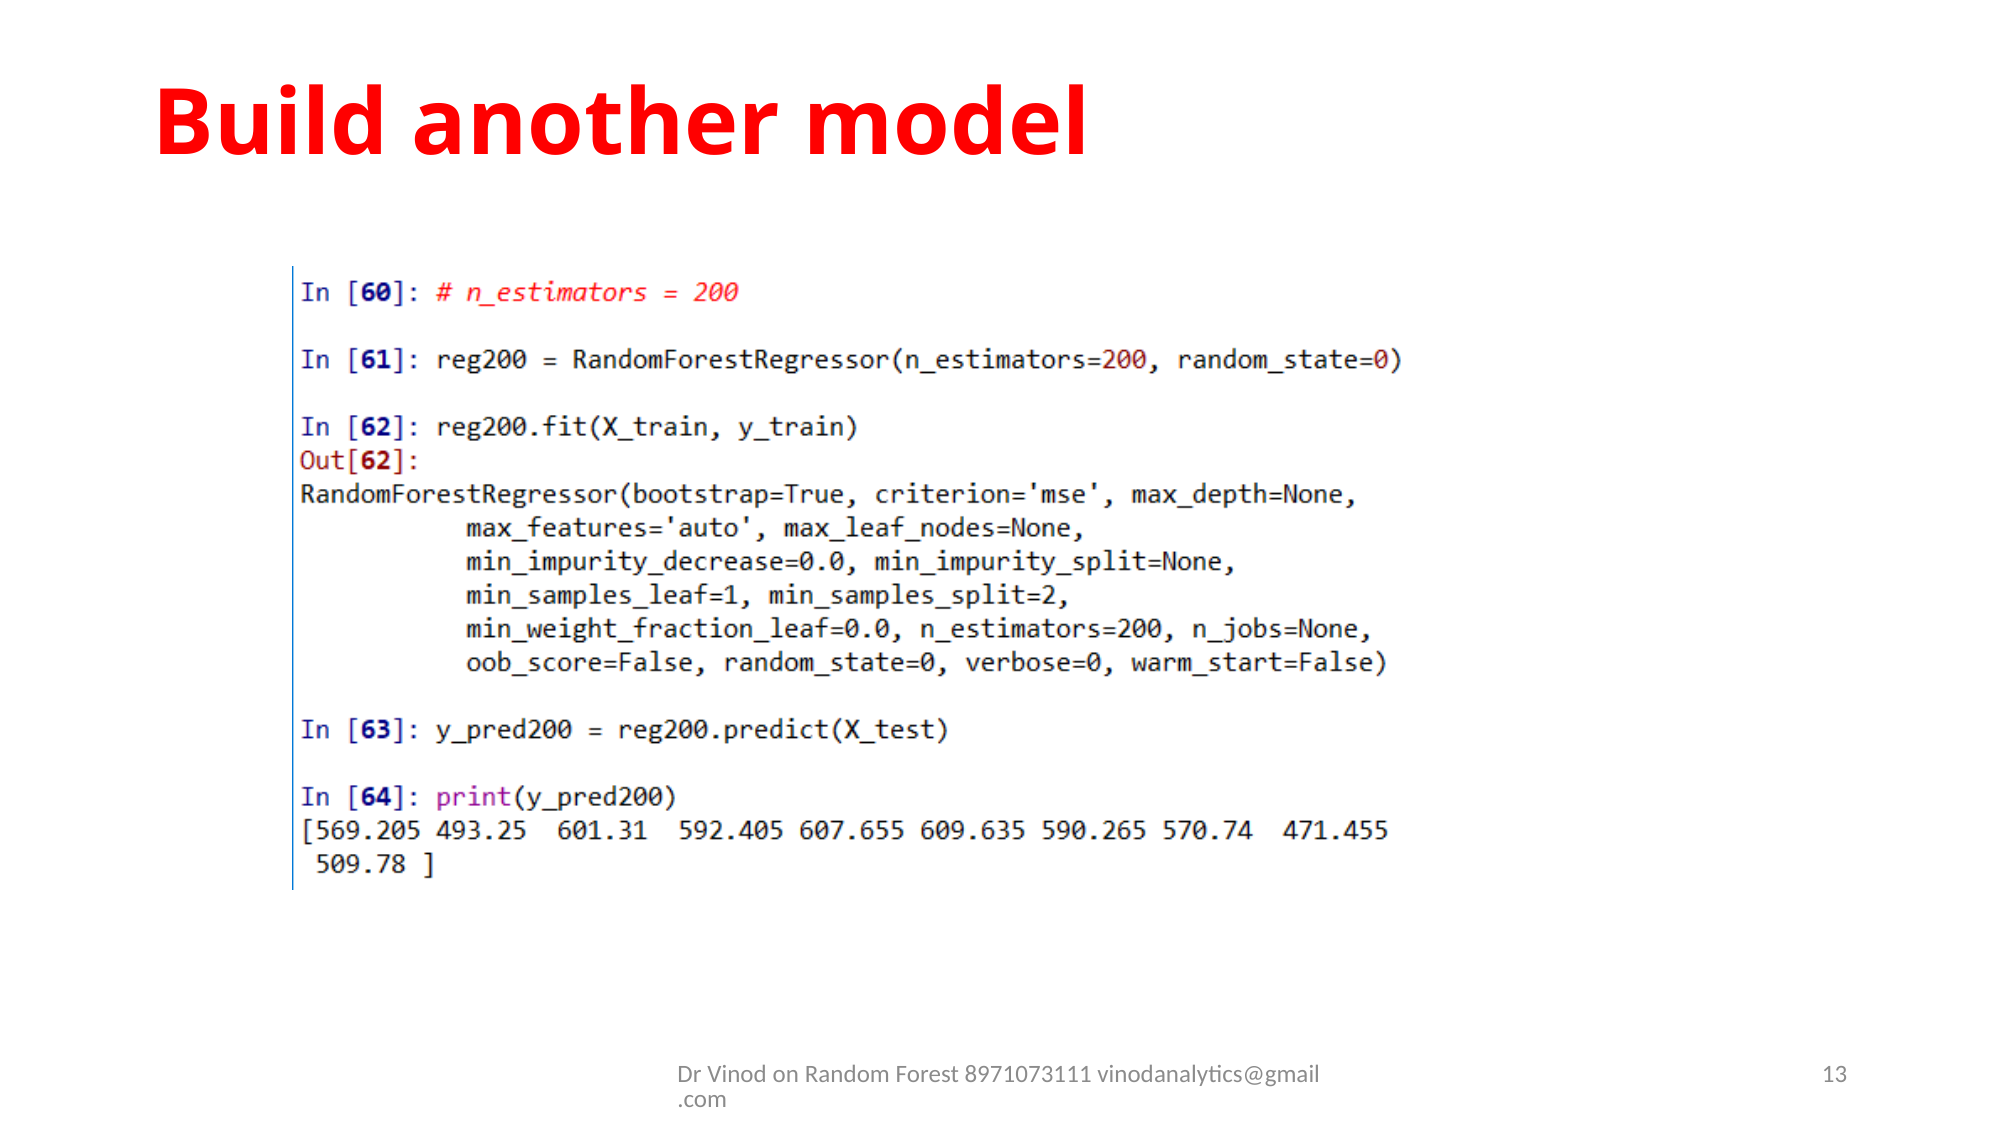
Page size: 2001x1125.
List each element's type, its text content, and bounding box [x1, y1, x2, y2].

footer Dr Vinod on Random Forest 8971073111 vinodanalytics@gmail.com [662, 1042, 1338, 1103]
picture [292, 266, 1431, 890]
title Build another model [137, 59, 1863, 191]
slide_number 13 [1412, 1042, 1863, 1103]
